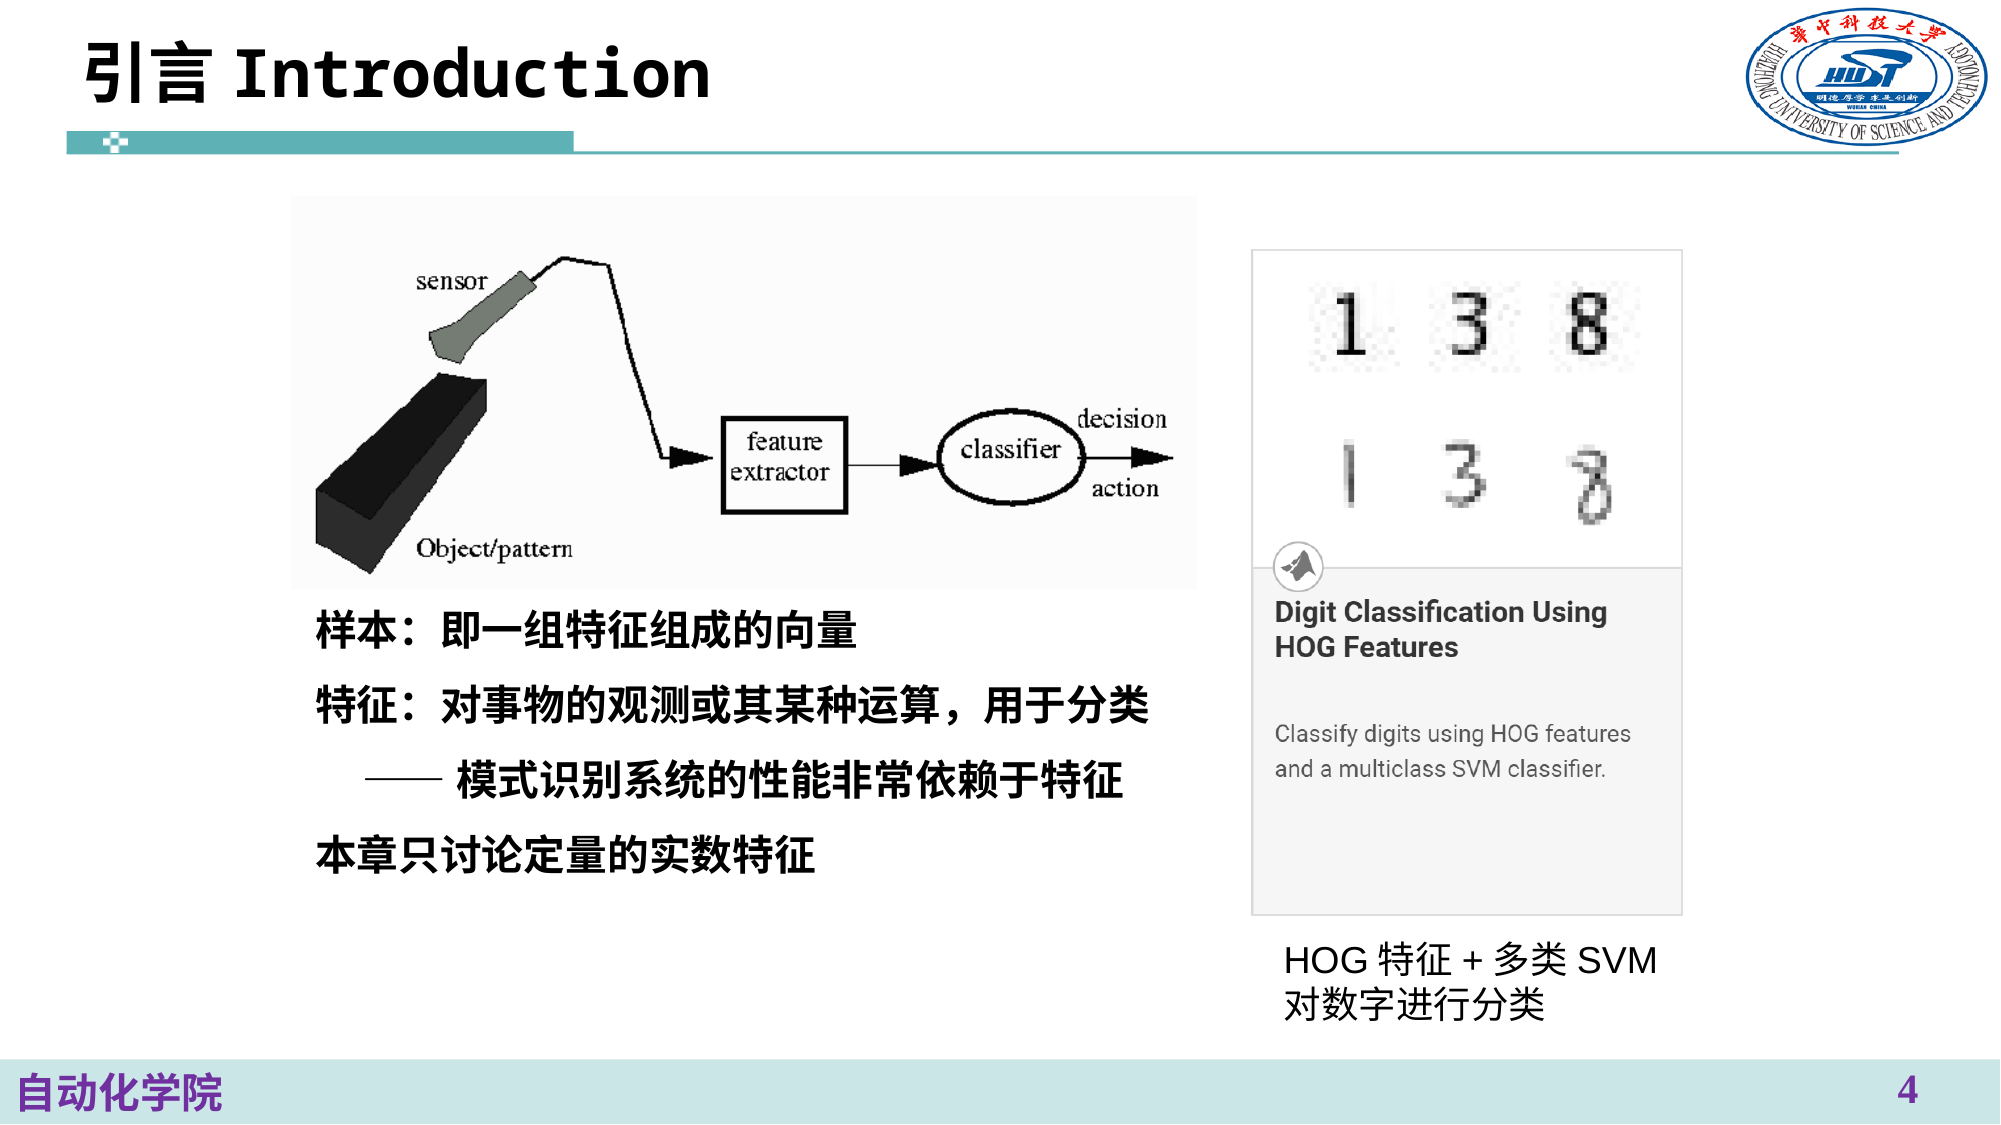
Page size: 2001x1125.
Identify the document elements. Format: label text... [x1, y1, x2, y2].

picture [1235, 233, 1701, 929]
picture [103, 132, 128, 153]
text_box HOG特征+多类SVM 对数字进行分类 [1268, 938, 1683, 1034]
picture [290, 196, 1198, 590]
picture [1742, 7, 1993, 148]
slide_number 4 [1816, 1054, 2000, 1114]
list 样本：即一组特征组成的向量 特征：对事物的观测或其某种运算，用于分类 ——模式识别系统的性能非常依赖于特征 本章只讨论定量的实数特征 [299, 174, 1751, 977]
title 引言Introduction [66, 24, 1417, 118]
